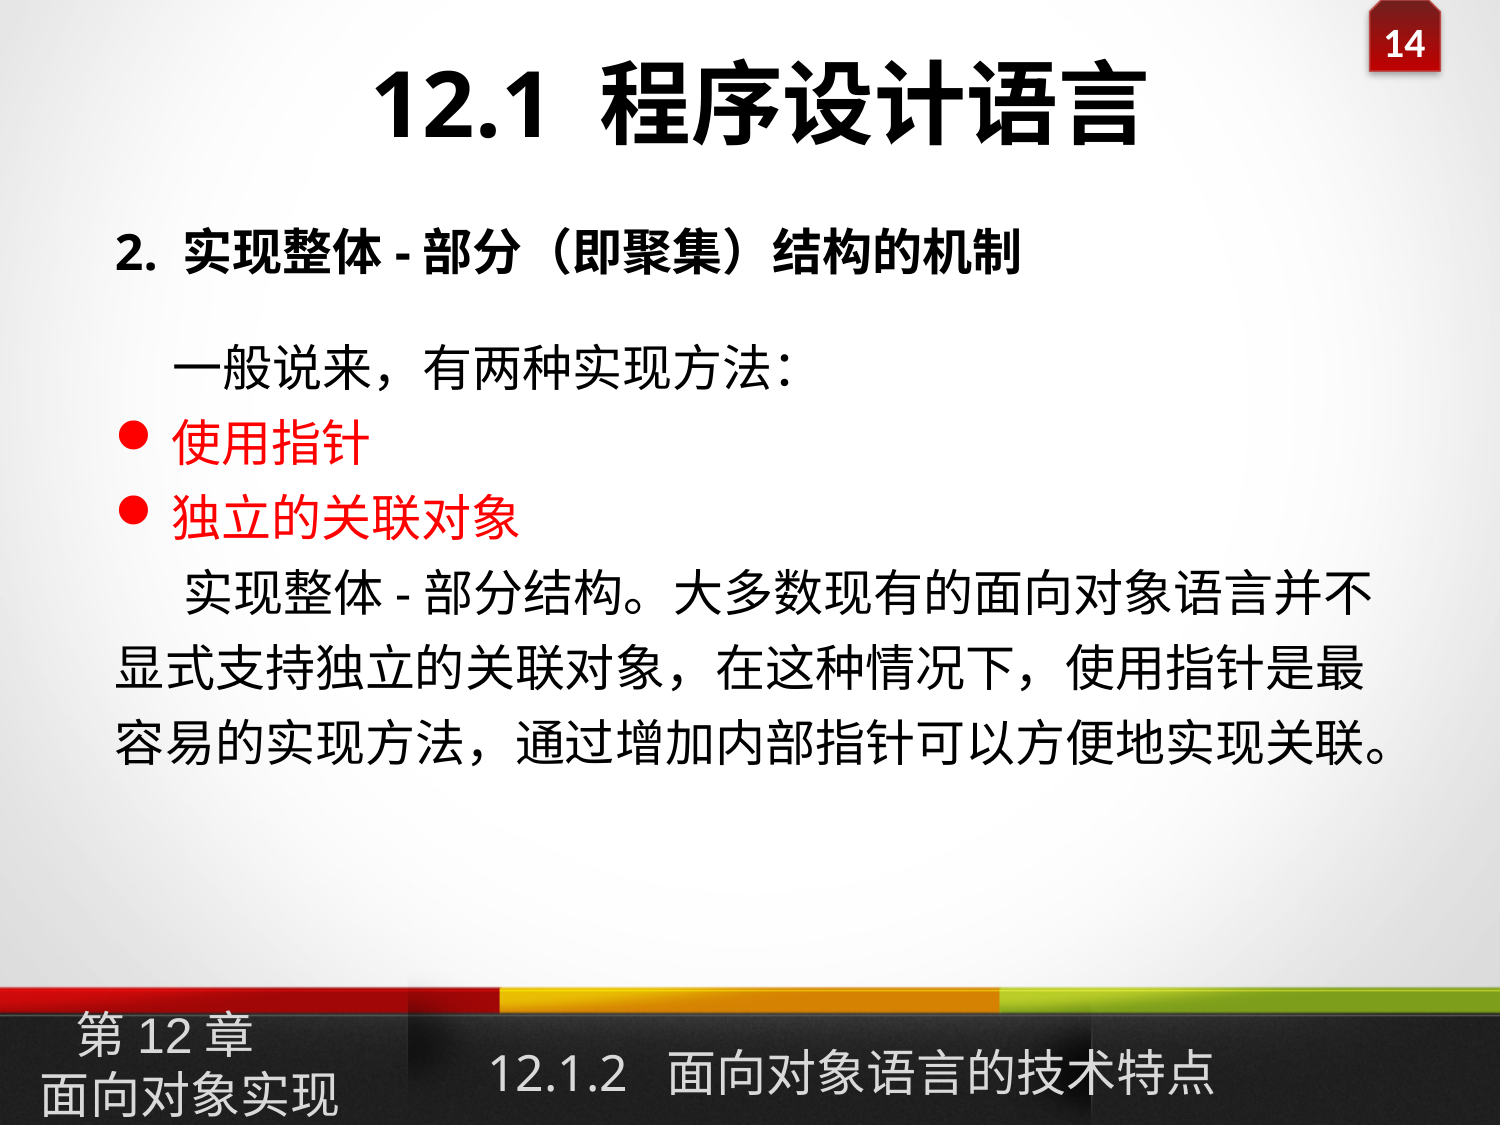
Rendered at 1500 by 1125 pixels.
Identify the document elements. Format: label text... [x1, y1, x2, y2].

text_box 12.1.2 面向对象语言的技术特点 [458, 1032, 1247, 1111]
title 12.1 程序设计语言 [84, 6, 1436, 195]
text_box 2. 实现整体-部分（即聚集）结构的机制 [100, 212, 1317, 288]
text_box 一般说来，有两种实现方法： 使用指针 独立的关联对象 实现整体-部分结构。大多数现有的面向对象语言并不显式支持独立的关联对象，在这种情况下，使用指针是最容易的实现方法，通过增加内部指针可以方便地实现关联。 [100, 314, 1412, 780]
picture [0, 0, 1500, 1125]
